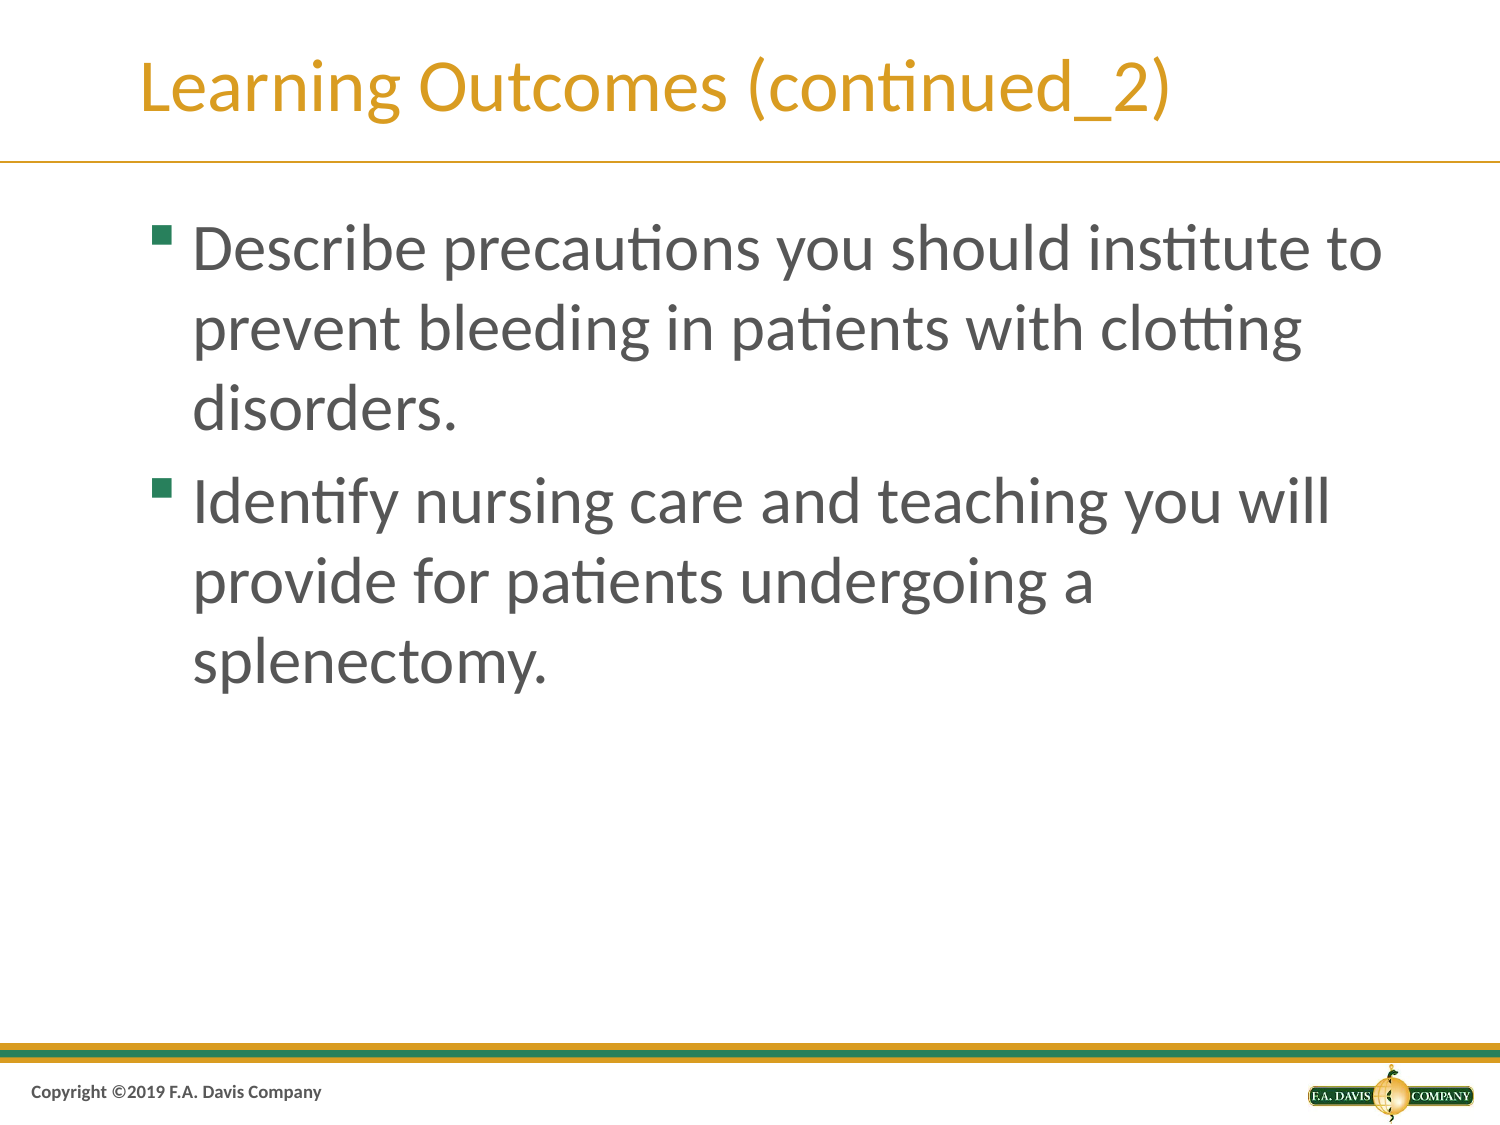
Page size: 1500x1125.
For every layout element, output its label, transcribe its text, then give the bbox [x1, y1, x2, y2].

picture [0, 1058, 1500, 1063]
picture [0, 1043, 1500, 1050]
title Learning Outcomes (continued_2) [124, 38, 1475, 136]
picture [1308, 1064, 1474, 1124]
list Describe precautions you should institute to prevent bleeding in patients with clotting disorders. Identify nursing care and teaching you will provide for patients undergoing a splenectomy. [75, 196, 1425, 864]
